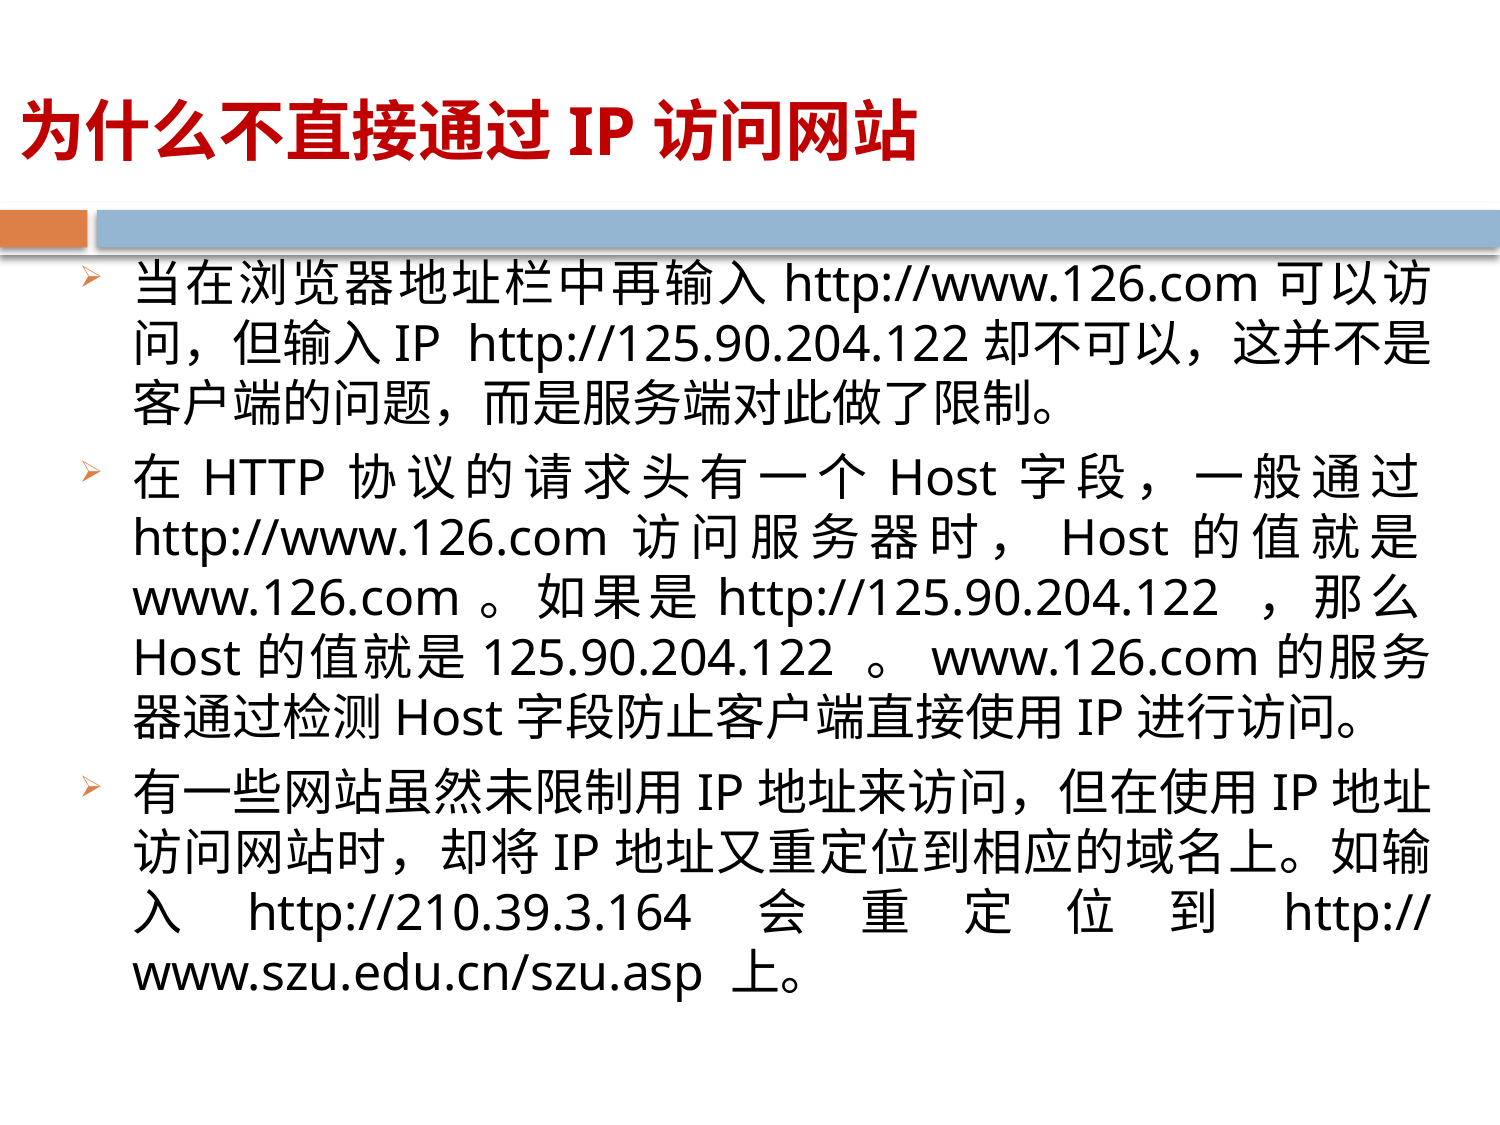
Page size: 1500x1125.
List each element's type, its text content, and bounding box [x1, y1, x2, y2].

title 为什么不直接通过IP访问网站 [3, 24, 1280, 213]
list 当在浏览器地址栏中再输入http://www.126.com可以访问，但输入IP http://125.90.204.122却不可以，这并不是客户端的问题，而是服务端对此做了限制。 在HTTP协议的请求头有一个Host字段，一般通过http://www.126.com访问服务器时，Host的值就是www.126.com。如果是http://125.90.204.122 ，那么Host的值就是125.90.204.122 。www.126.com的服务器通过检测Host字段防止客户端直接使用IP进行访问。 有一些网站虽然未限制用IP地址来访问，但在使用IP地址访问网站时，却将IP地址又重定位到相应的域名上。如输入http://210.39.3.164会重定位到http://www.szu.edu.cn/szu.asp 上。 [64, 243, 1447, 1125]
